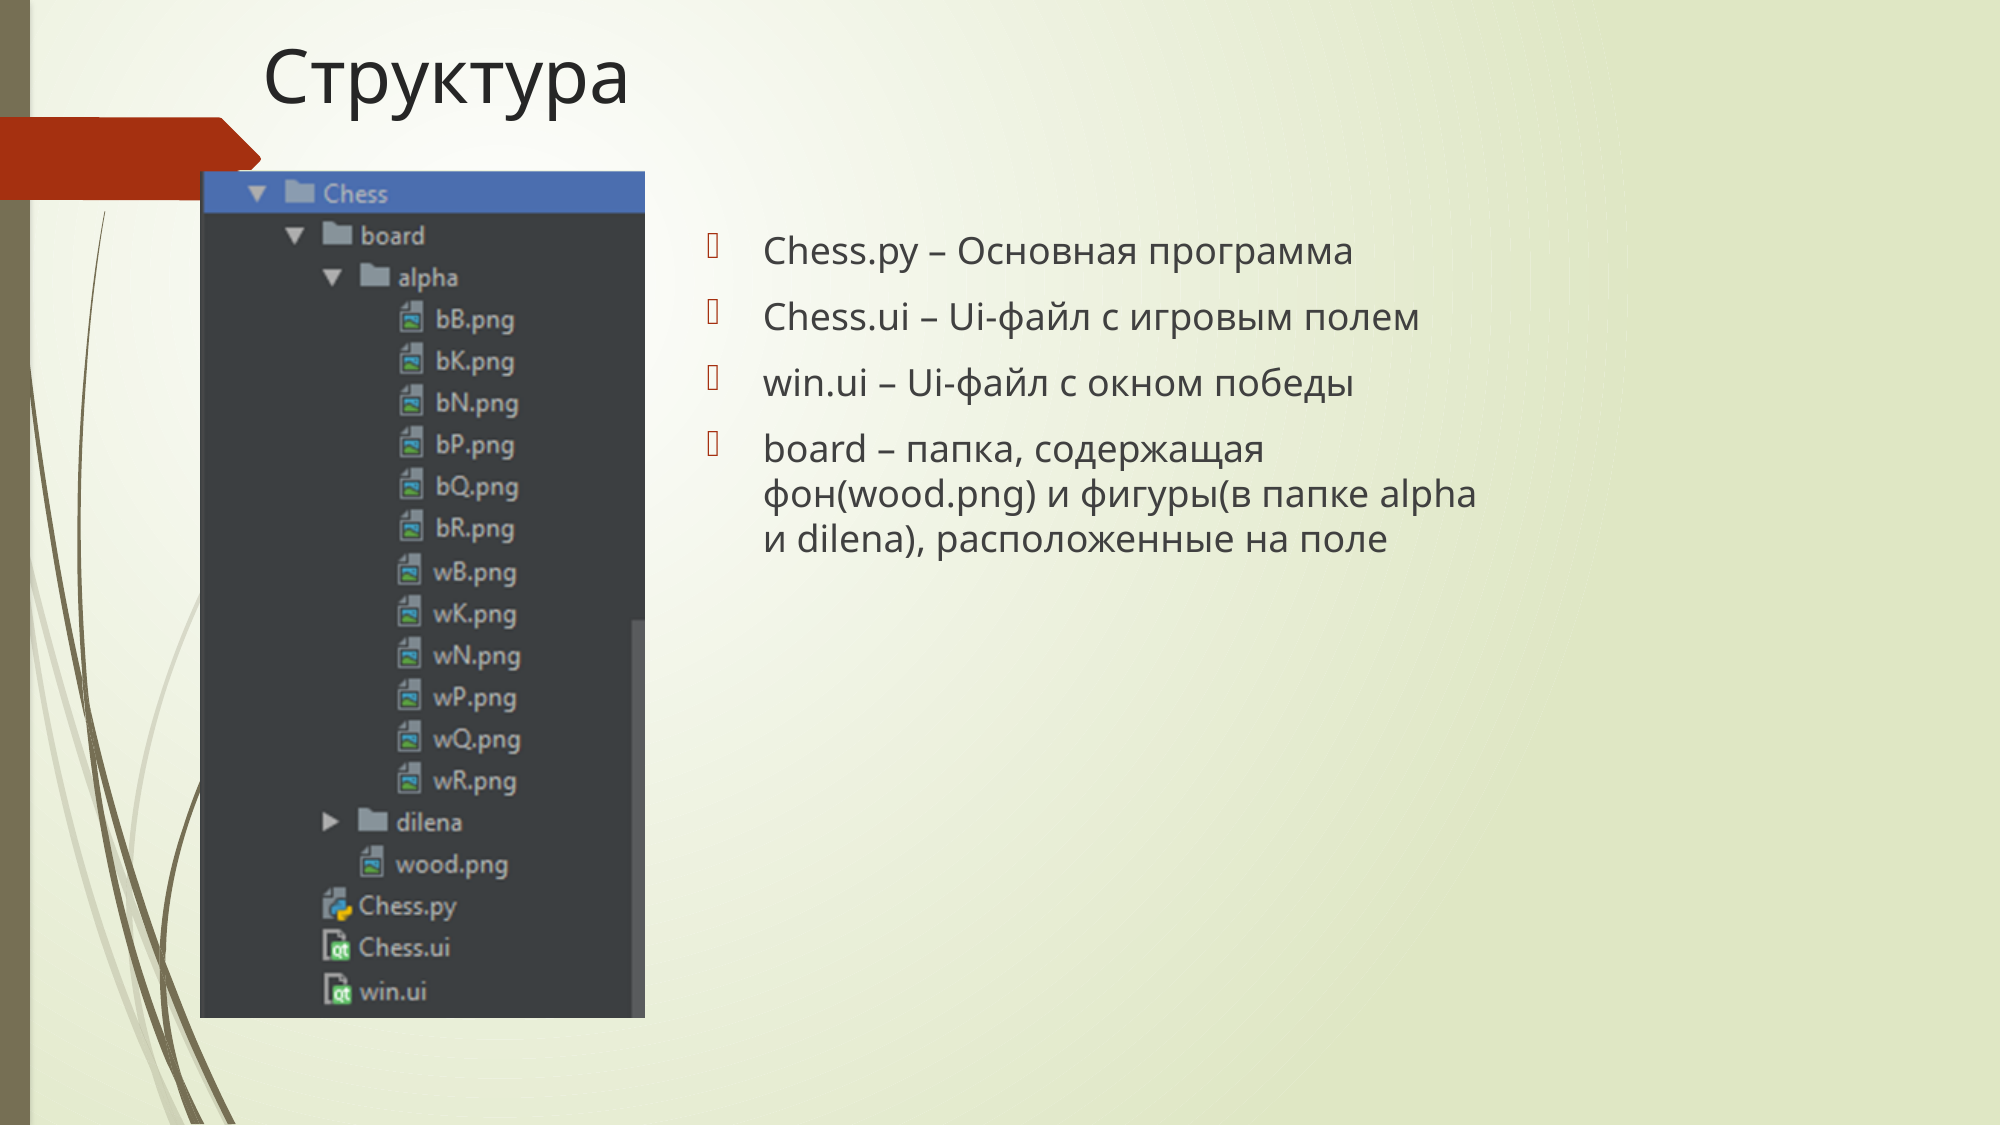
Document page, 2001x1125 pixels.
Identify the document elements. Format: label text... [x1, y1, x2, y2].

title Структура [247, 20, 1817, 140]
list Chess.py – Основная программа Chess.ui – Ui-файл с игровым полем win.ui – Ui-файл с окном победы board – папка, содержащая фон(wood.png) и фигуры(в папке alpha и dilena), расположенные на поле [691, 219, 1523, 1048]
picture [200, 170, 646, 1018]
